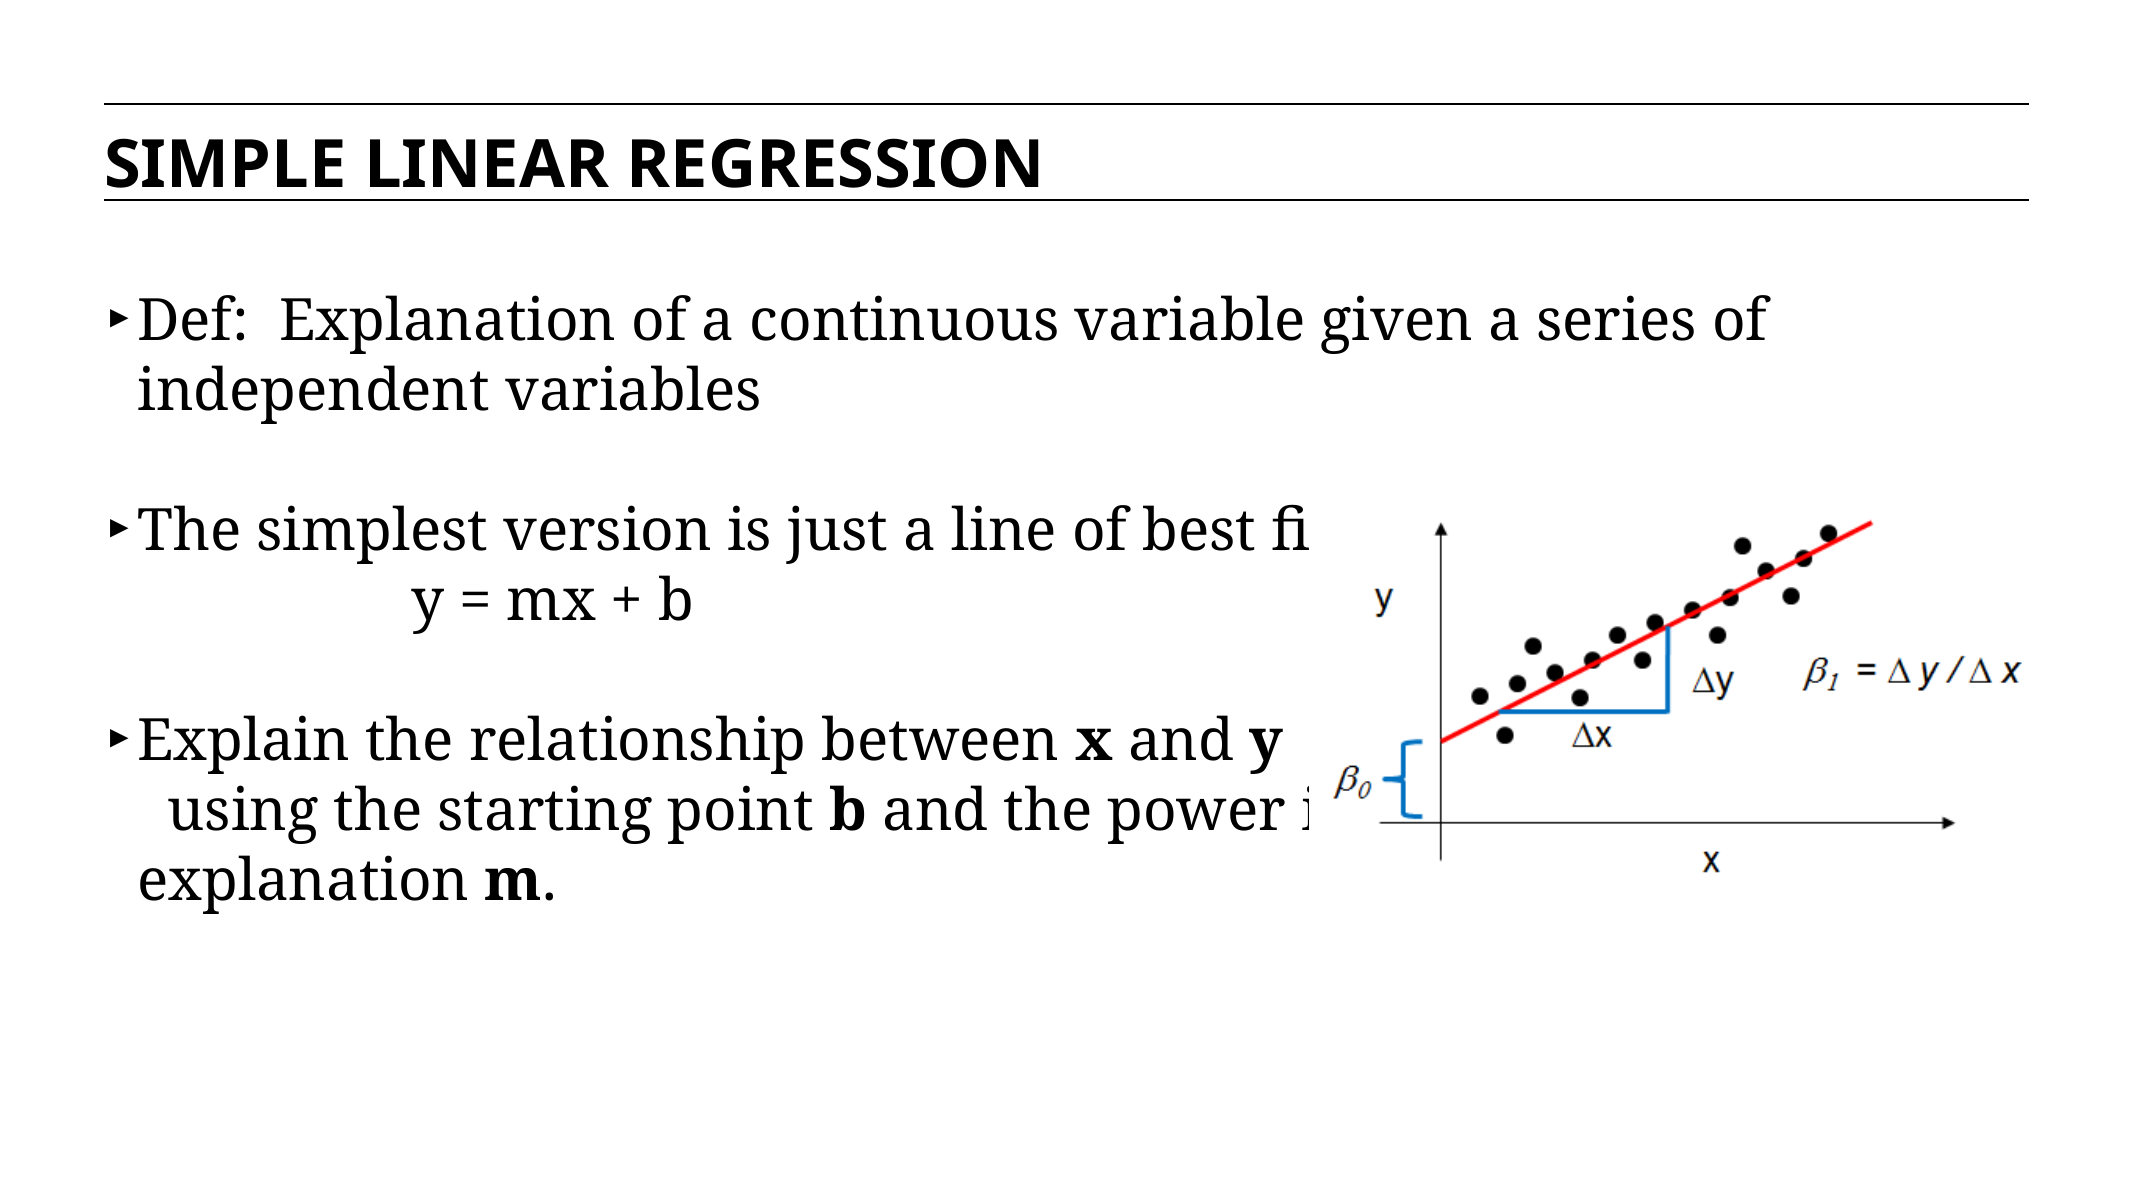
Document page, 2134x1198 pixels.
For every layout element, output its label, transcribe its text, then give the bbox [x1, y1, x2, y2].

text_box SIMPLE LINEAR REGRESSION [104, 120, 1371, 192]
picture [1308, 466, 2050, 899]
list Def: Explanation of a continuous variable given a series of independent variables The simplest version is just a line of best fit: y = mx + b Explain the relationship between x and y using the starting point b and the power in explanation m. [104, 212, 2030, 837]
